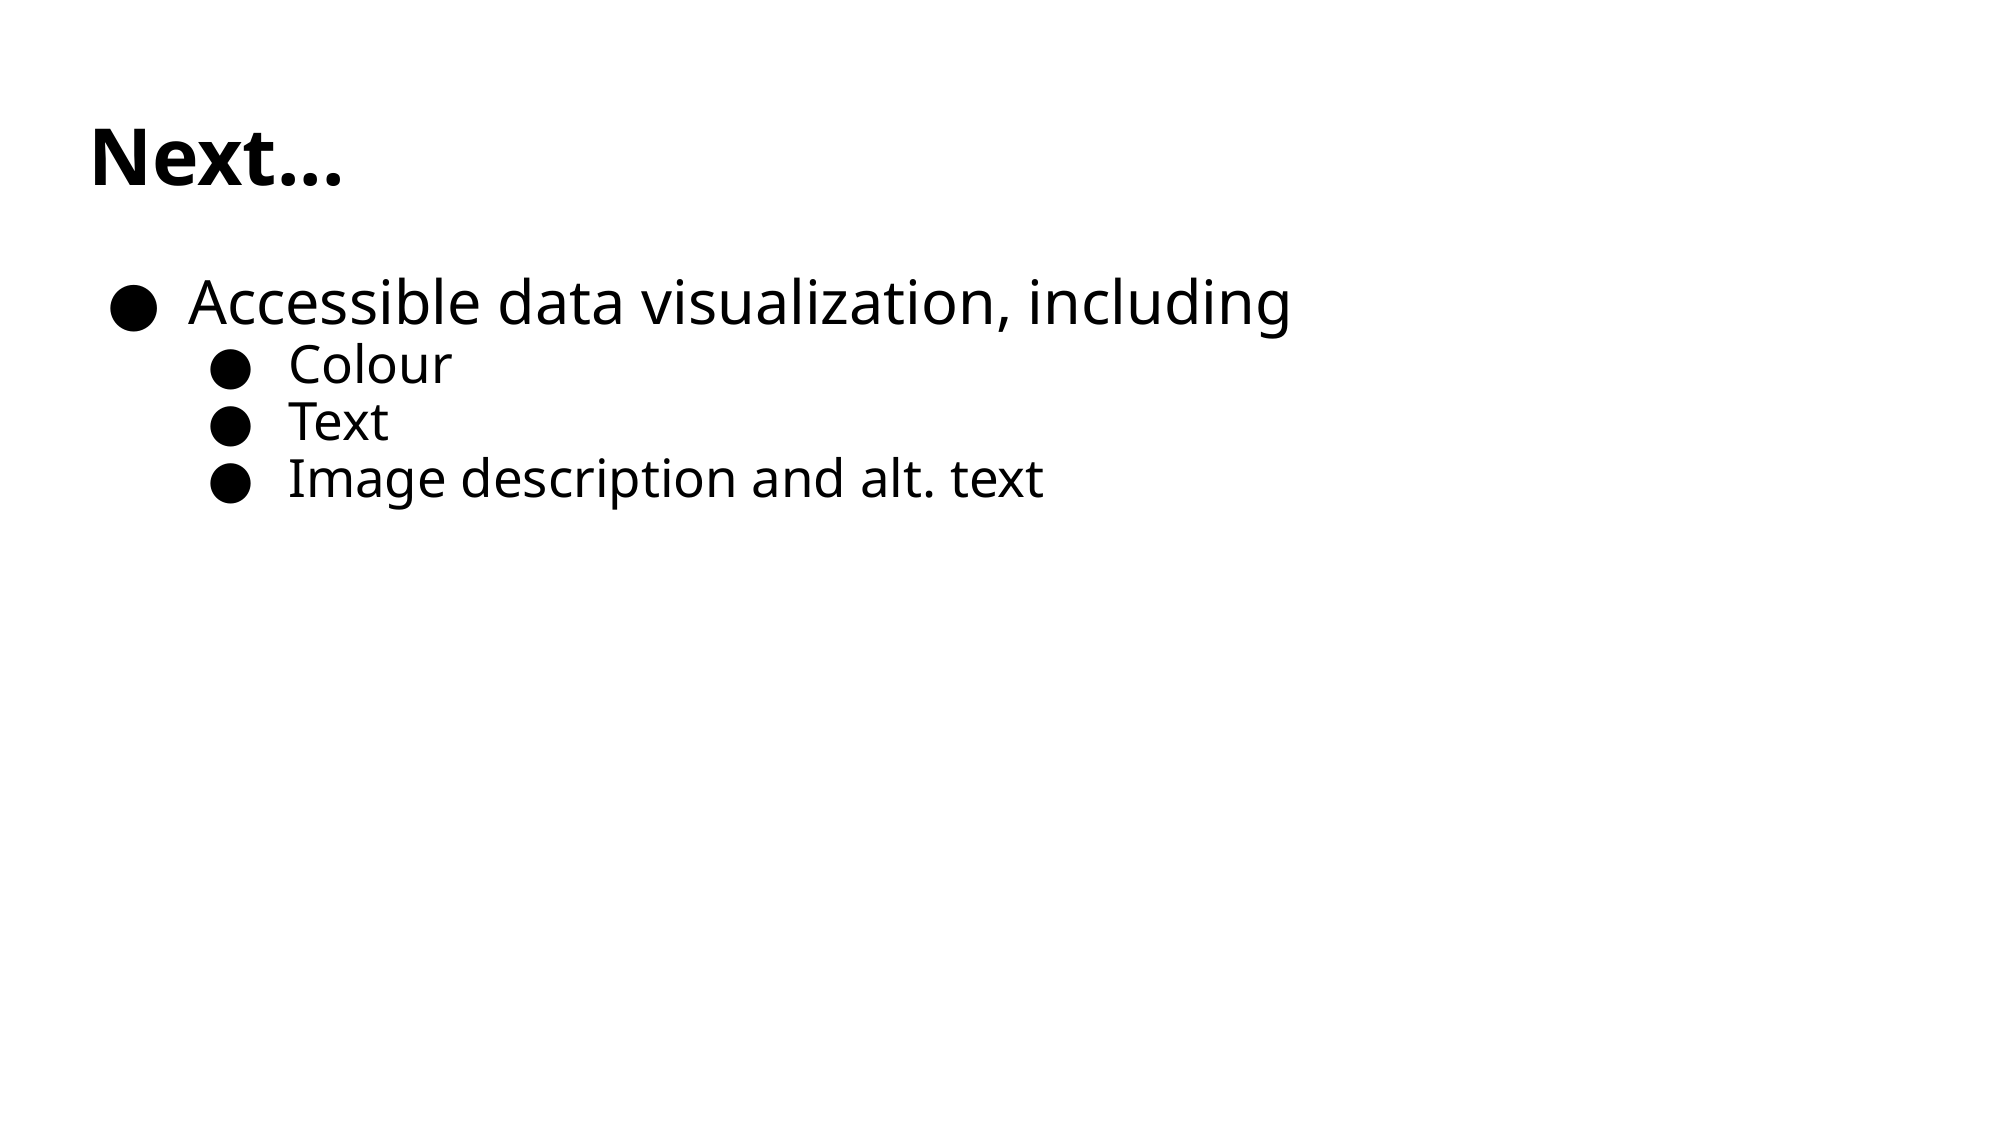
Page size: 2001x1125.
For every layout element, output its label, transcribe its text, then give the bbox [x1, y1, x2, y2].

title Next... [68, 97, 1932, 223]
list Accessible data visualization, including Colour Text Image description and alt. text [68, 252, 1932, 1012]
